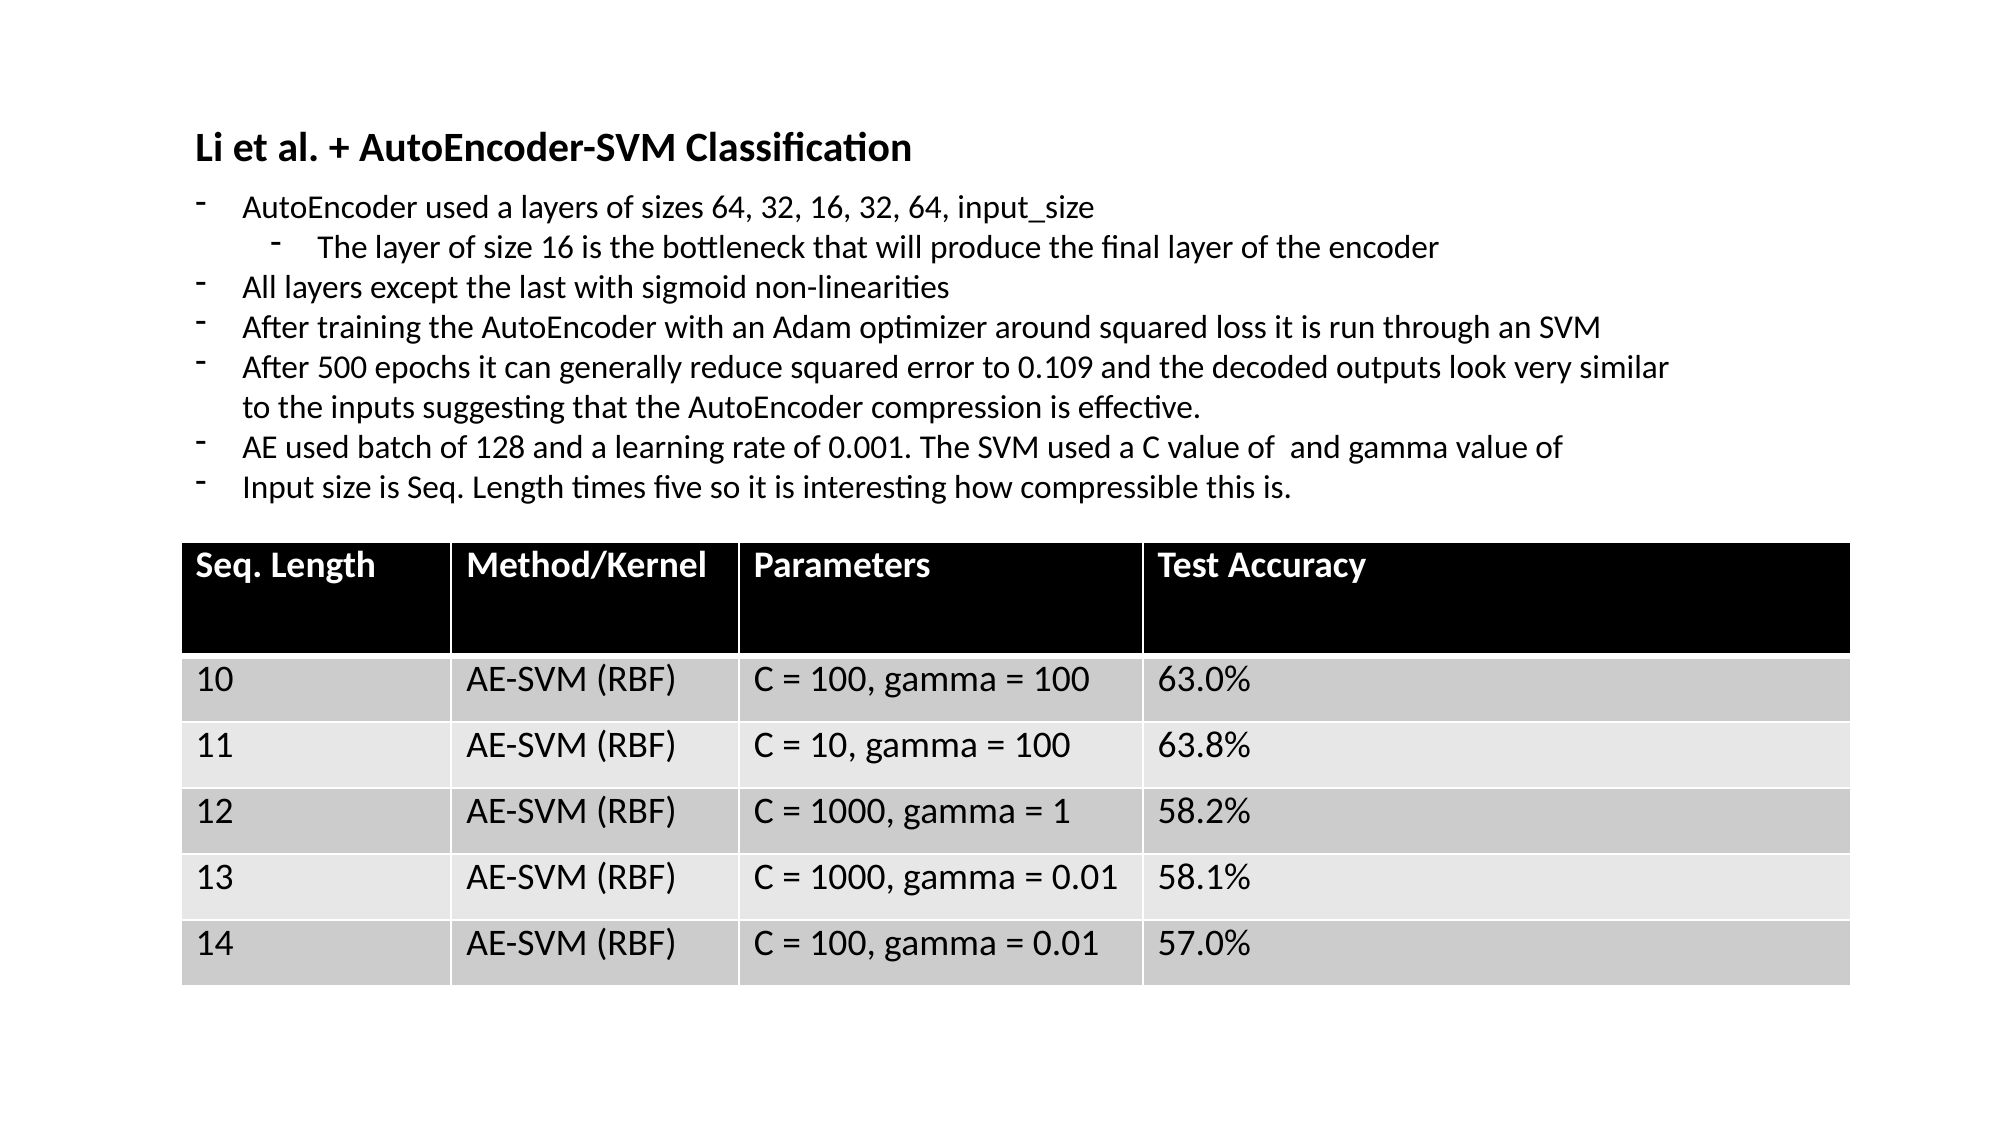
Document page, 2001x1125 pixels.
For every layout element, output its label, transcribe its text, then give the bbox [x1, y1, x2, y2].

table_cell AE-SVM (RBF) [452, 723, 738, 787]
text_box AutoEncoder used a layers of sizes 64, 32, 16, 32, 64, input_size The layer of size 16 is the bottleneck that will produce the final layer of the encoder All layers except the last with sigmoid non-linearities After training the AutoEncoder with an Adam optimizer around squared loss it is run through an SVM After 500 epochs it can generally reduce squared error to 0.109 and the decoded outputs look very similar to the inputs suggesting that the AutoEncoder compression is effective. AE used batch of 128 and a learning rate of 0.001. The SVM used a C value of and gamma value of Input size is Seq. Length times five so it is interesting how compressible this is. [180, 178, 1702, 513]
table_cell 12 [182, 789, 450, 853]
table_cell C = 100, gamma = 100 [740, 659, 1142, 721]
table_cell 58.2% [1144, 789, 1850, 853]
text_box Li et al. + AutoEncoder-SVM Classification [180, 112, 995, 178]
table_cell AE-SVM (RBF) [452, 855, 738, 919]
table_header Parameters [740, 543, 1142, 653]
table_cell C = 1000, gamma = 1 [740, 789, 1142, 853]
table_cell C = 100, gamma = 0.01 [740, 921, 1142, 985]
table_header Test Accuracy [1144, 543, 1850, 653]
table_cell 57.0% [1144, 921, 1850, 985]
table_cell C = 1000, gamma = 0.01 [740, 855, 1142, 919]
table_cell 14 [182, 921, 450, 985]
table_cell AE-SVM (RBF) [452, 659, 738, 721]
table_cell 63.8% [1144, 723, 1850, 787]
table_header Seq. Length [182, 543, 450, 653]
table_header Method/Kernel [452, 543, 738, 653]
table_cell 10 [182, 659, 450, 721]
table_cell 13 [182, 855, 450, 919]
table_cell 11 [182, 723, 450, 787]
table_cell AE-SVM (RBF) [452, 789, 738, 853]
table_cell 63.0% [1144, 659, 1850, 721]
table_cell AE-SVM (RBF) [452, 921, 738, 985]
table_cell 58.1% [1144, 855, 1850, 919]
table_cell C = 10, gamma = 100 [740, 723, 1142, 787]
